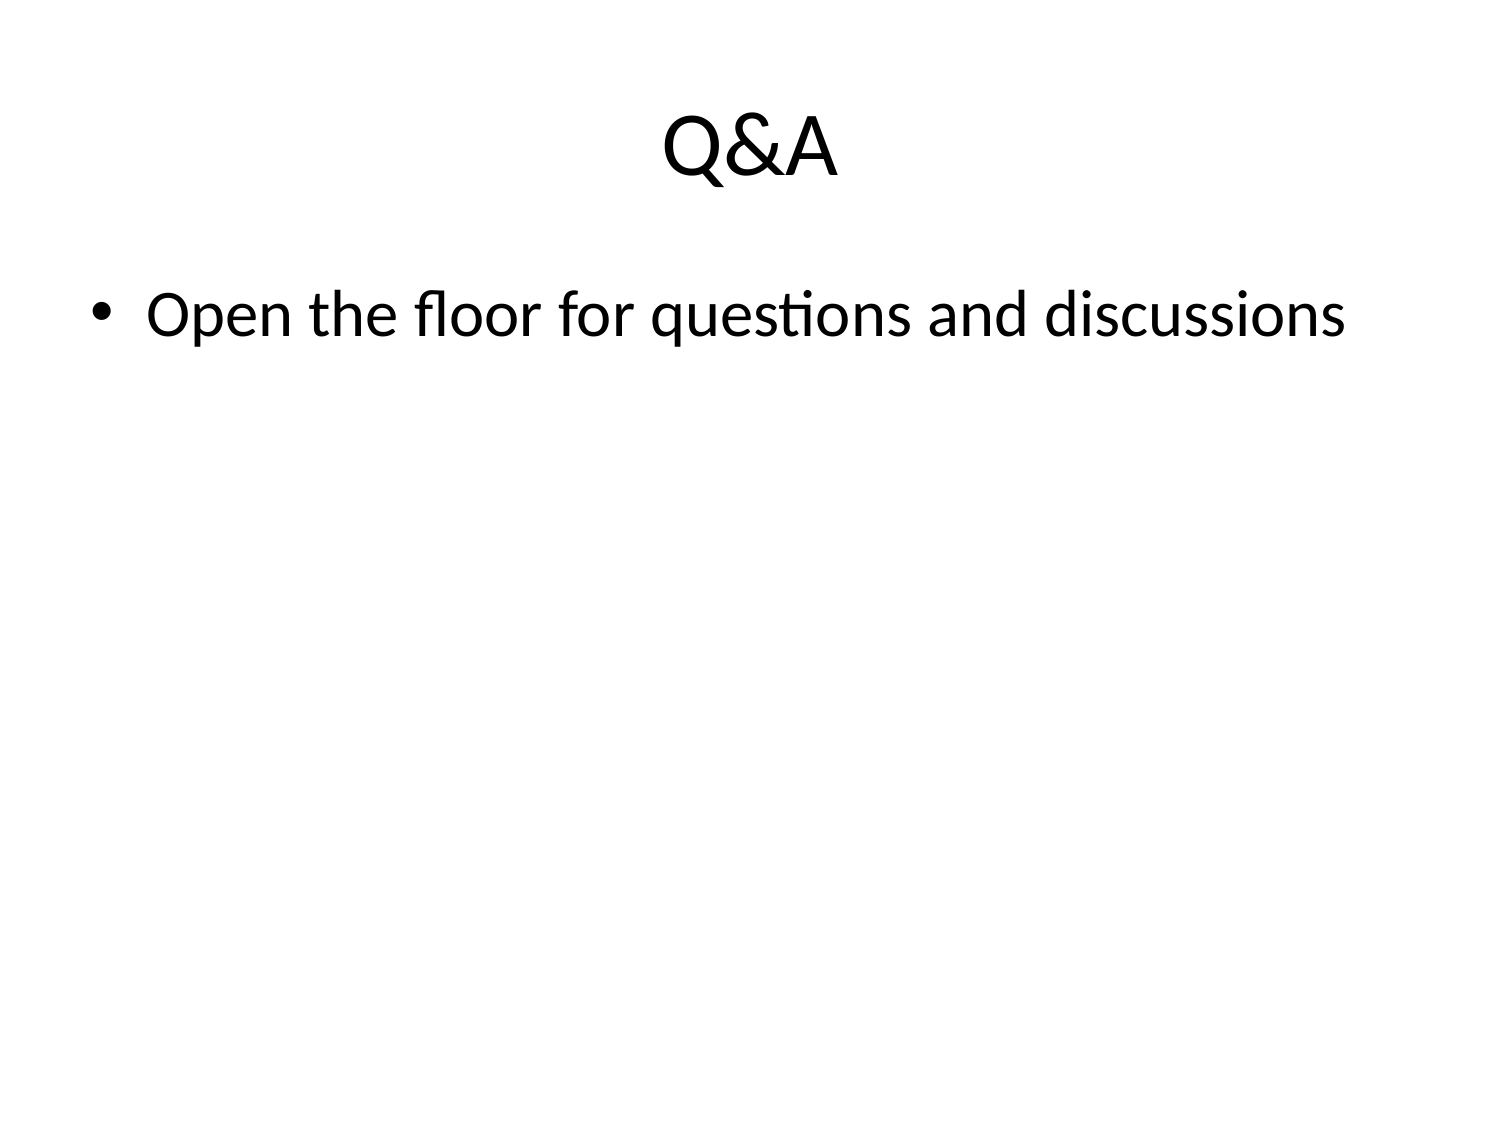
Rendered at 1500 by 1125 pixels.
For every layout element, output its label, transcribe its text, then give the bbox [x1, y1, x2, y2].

title Q&A [75, 45, 1425, 233]
list Open the floor for questions and discussions [75, 262, 1425, 1005]
